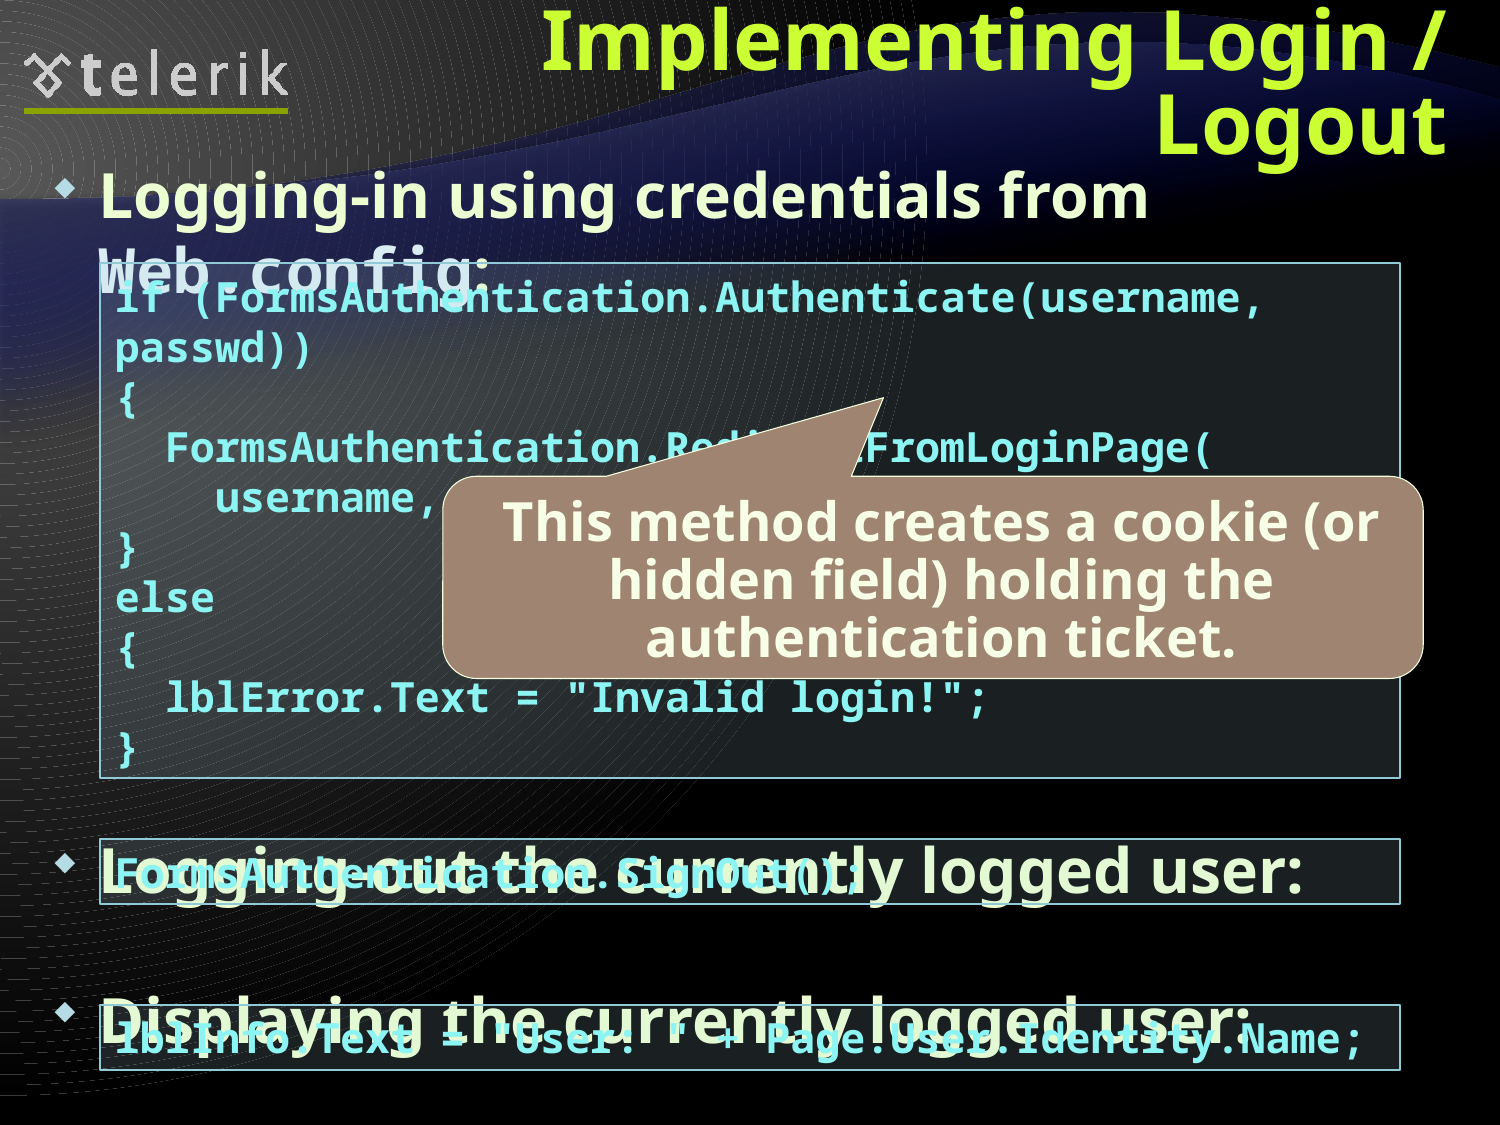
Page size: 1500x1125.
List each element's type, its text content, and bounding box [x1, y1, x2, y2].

text_box FormsAuthentication.SignOut(); [100, 839, 1400, 905]
title Implementing Login / Logout [300, 12, 1463, 149]
text_box This method creates a cookie (or hidden field) holding the authentication ticket. [442, 397, 1424, 679]
text_box lblInfo.Text = "User: " + Page.User.Identity.Name; [100, 1004, 1400, 1070]
text_box if (FormsAuthentication.Authenticate(username, passwd)) { FormsAuthentication.RedirectFromLoginPage( username, false); } else { lblError.Text = "Invalid login!"; } [100, 263, 1400, 779]
list Logging-in using credentials from Web.config: Logging-out the currently logged user: Displaying the currently logged user: [37, 149, 1463, 1089]
picture [24, 49, 288, 114]
